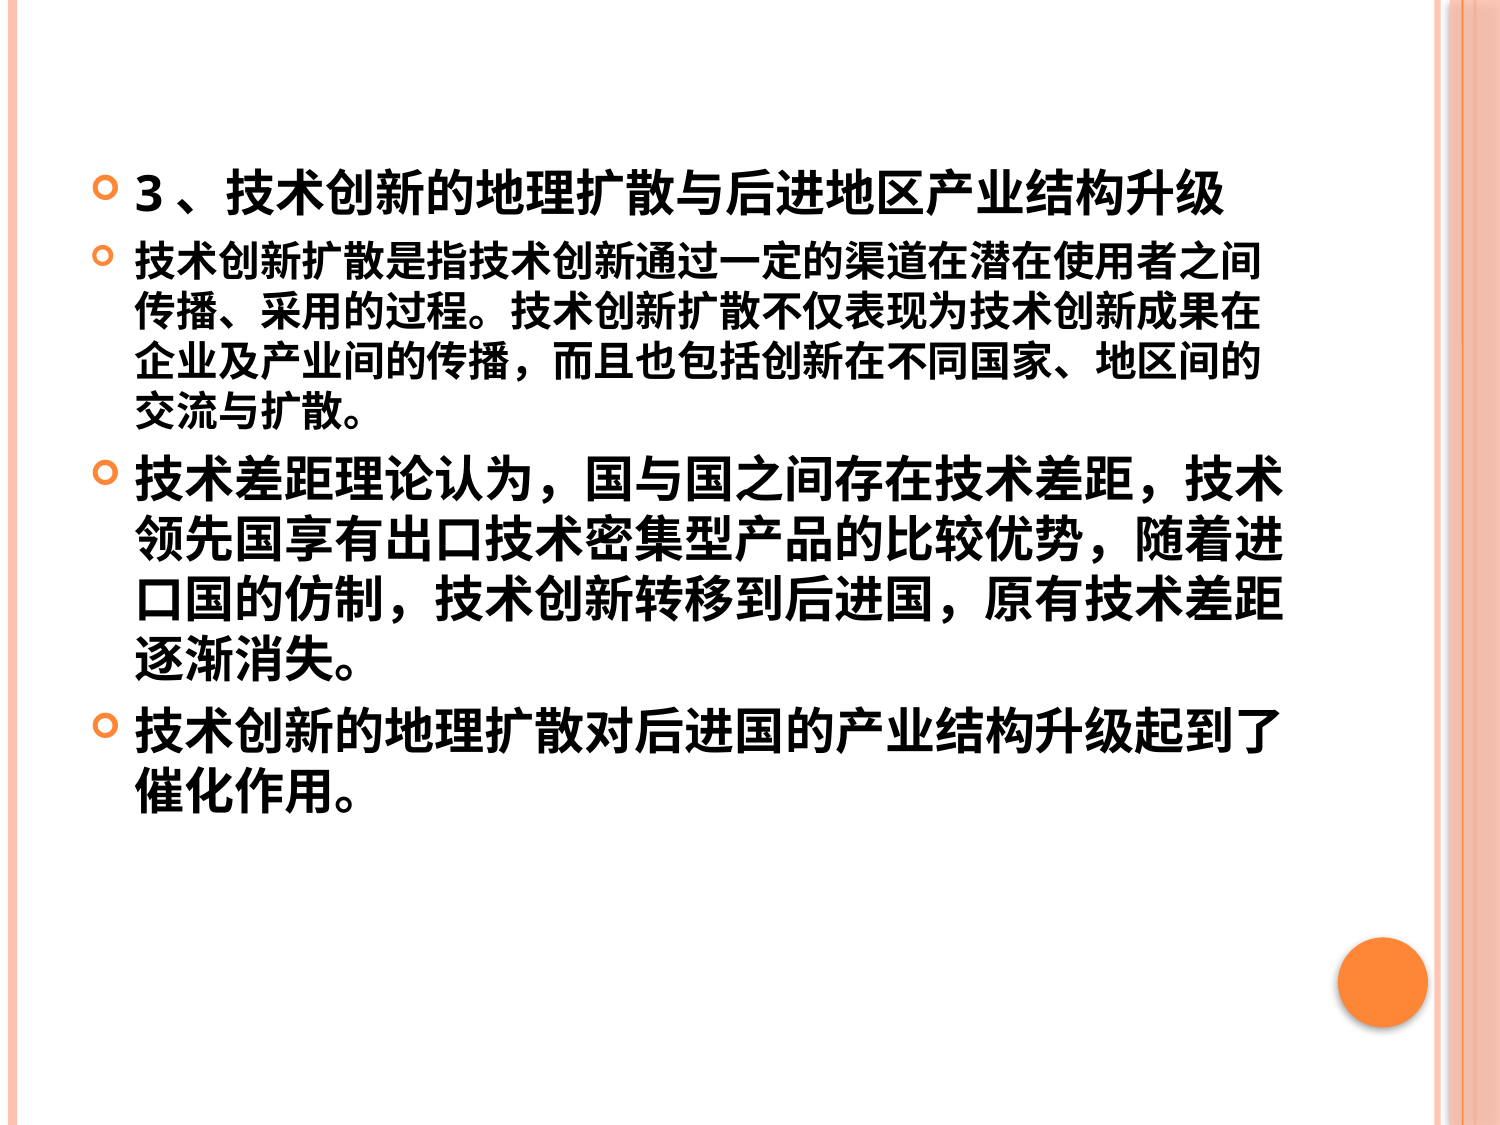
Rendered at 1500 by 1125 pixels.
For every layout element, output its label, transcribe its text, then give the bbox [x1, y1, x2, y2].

list 3、技术创新的地理扩散与后进地区产业结构升级 技术创新扩散是指技术创新通过一定的渠道在潜在使用者之间传播、采用的过程。技术创新扩散不仅表现为技术创新成果在企业及产业间的传播，而且也包括创新在不同国家、地区间的交流与扩散。 技术差距理论认为，国与国之间存在技术差距，技术领先国享有出口技术密集型产品的比较优势，随着进口国的仿制，技术创新转移到后进国，原有技术差距逐渐消失。 技术创新的地理扩散对后进国的产业结构升级起到了催化作用。 [75, 160, 1300, 1062]
